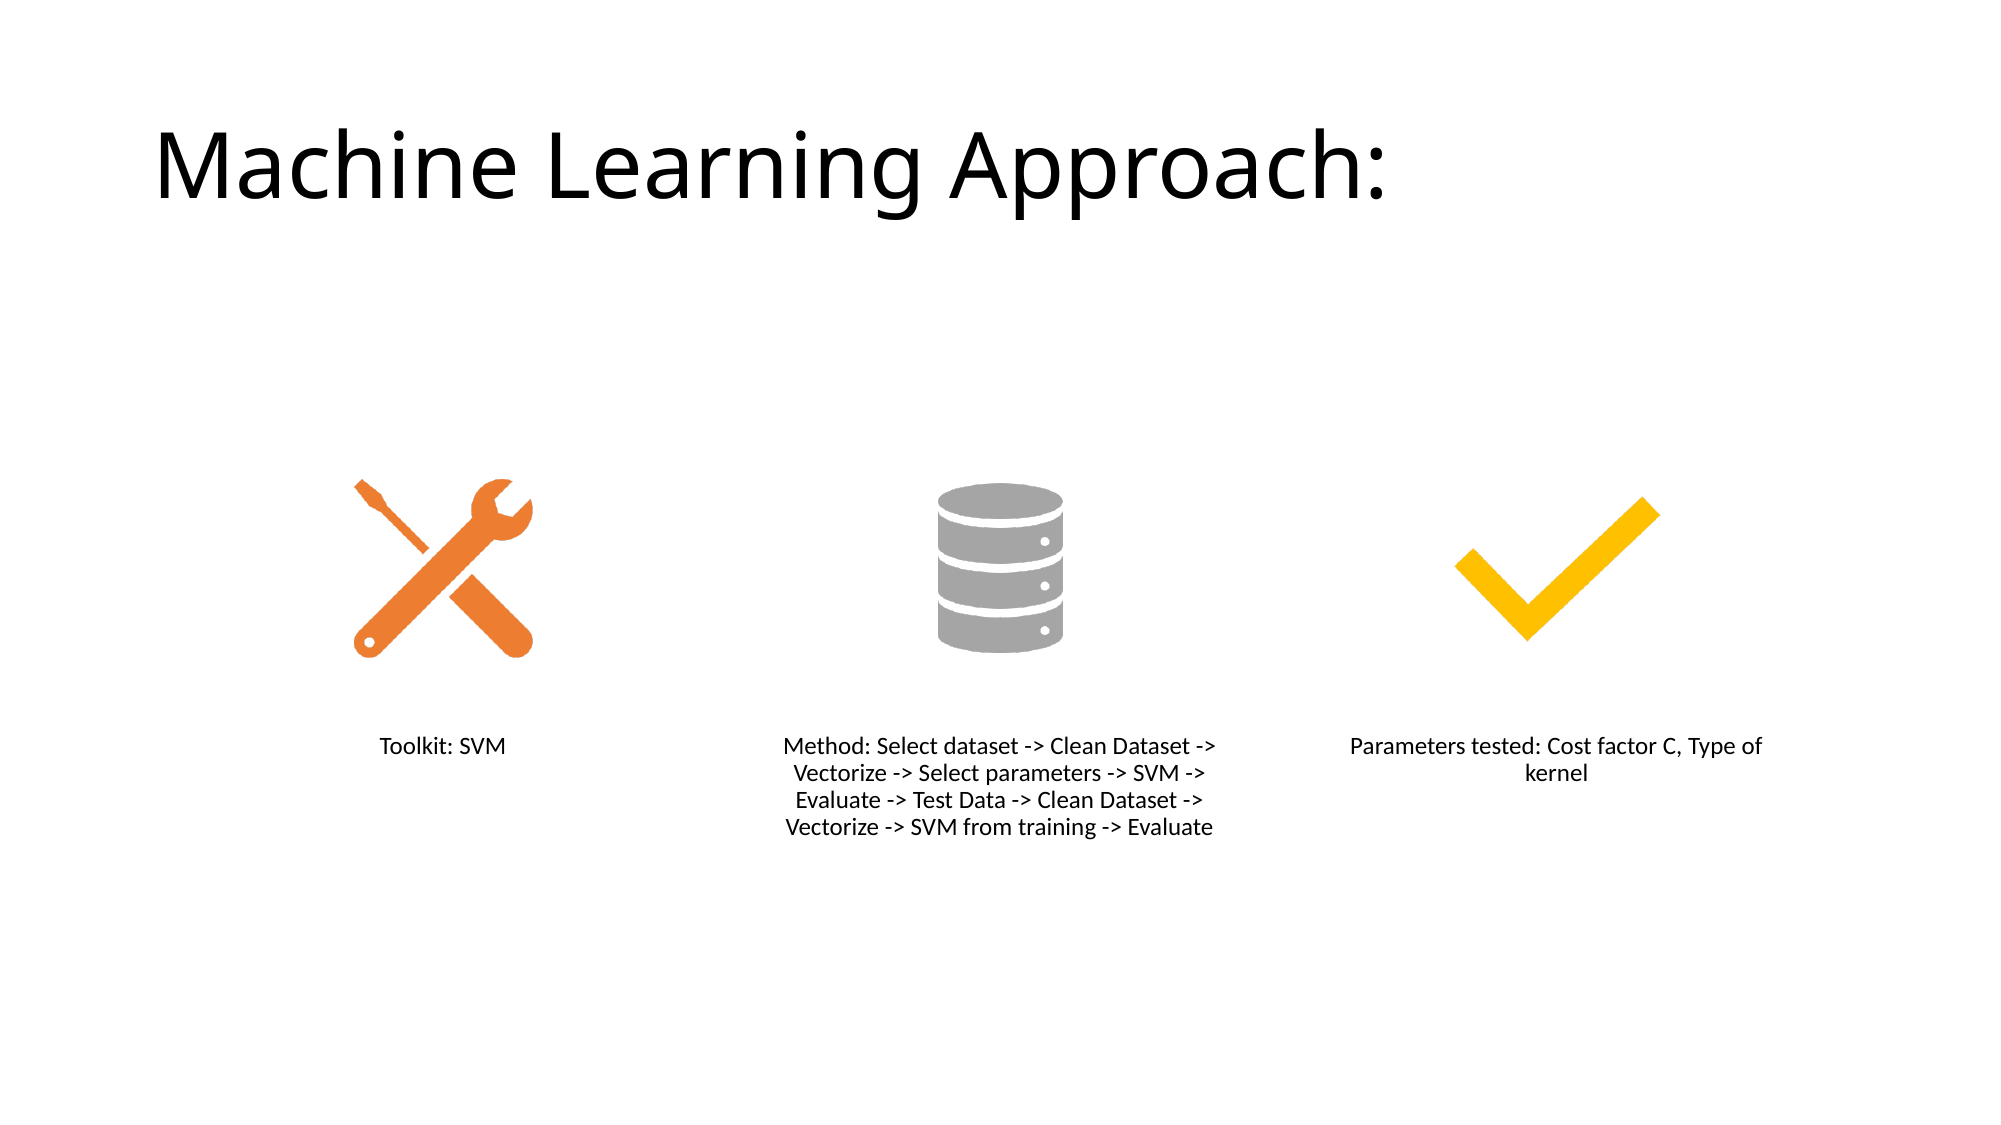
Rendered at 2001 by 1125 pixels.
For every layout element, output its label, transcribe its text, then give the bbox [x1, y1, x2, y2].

title Machine Learning Approach: [137, 59, 1863, 278]
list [137, 299, 1863, 1014]
